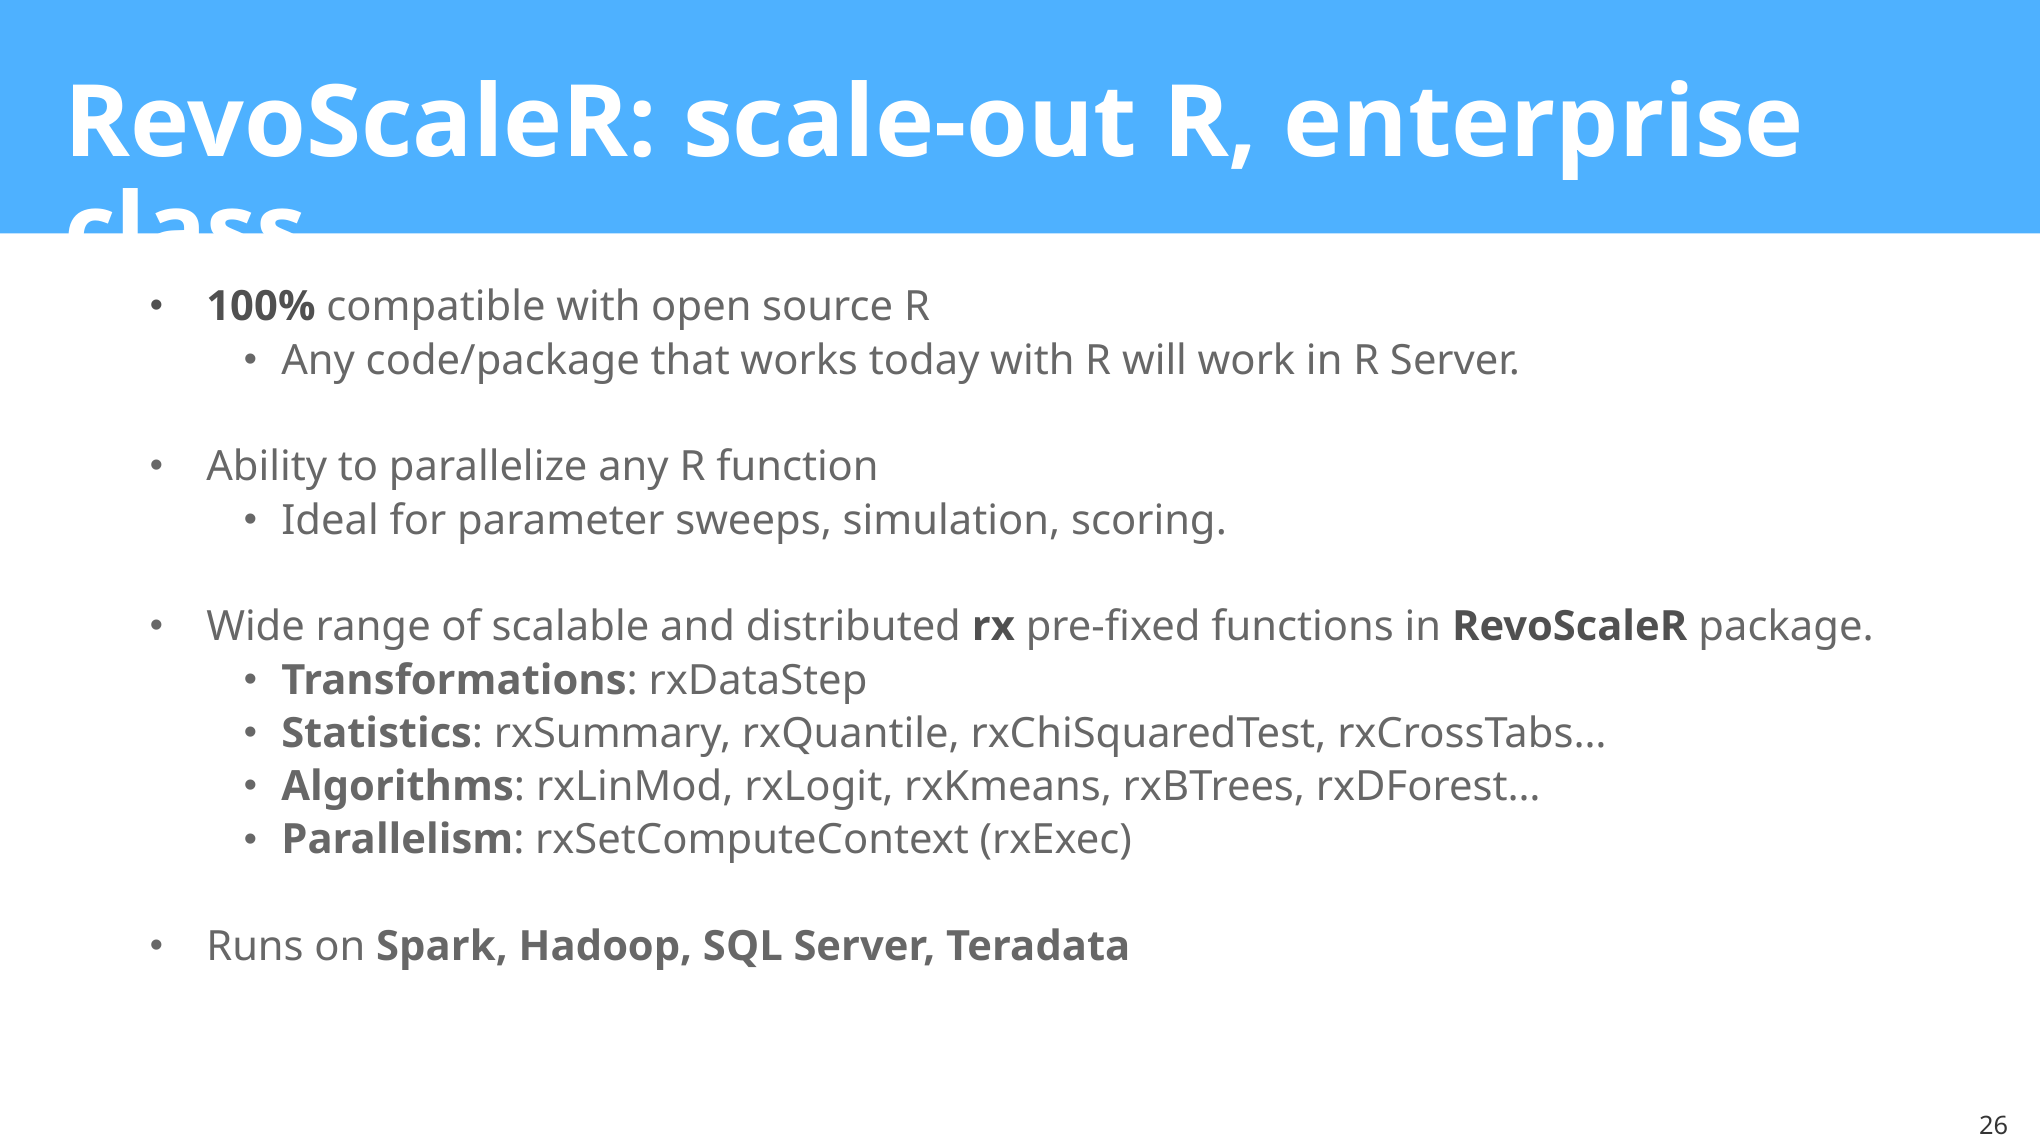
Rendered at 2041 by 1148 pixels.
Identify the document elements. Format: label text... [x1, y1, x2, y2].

text_box 26 [1964, 1101, 2040, 1148]
text_box 100% compatible with open source R Any code/package that works today with R will work in R Server. Ability to parallelize any R function Ideal for parameter sweeps, simulation, scoring. Wide range of scalable and distributed rx pre-fixed functions in RevoScaleR package. Transformations: rxDataStep Statistics: rxSummary, rxQuantile, rxChiSquaredTest, rxCrossTabs… Algorithms: rxLinMod, rxLogit, rxKmeans, rxBTrees, rxDForest… Parallelism: rxSetComputeContext (rxExec) Runs on Spark, Hadoop, SQL Server, Teradata [135, 277, 1928, 1118]
title RevoScaleR: scale-out R, enterprise class [40, 55, 2040, 234]
text_box [0, 0, 2041, 234]
